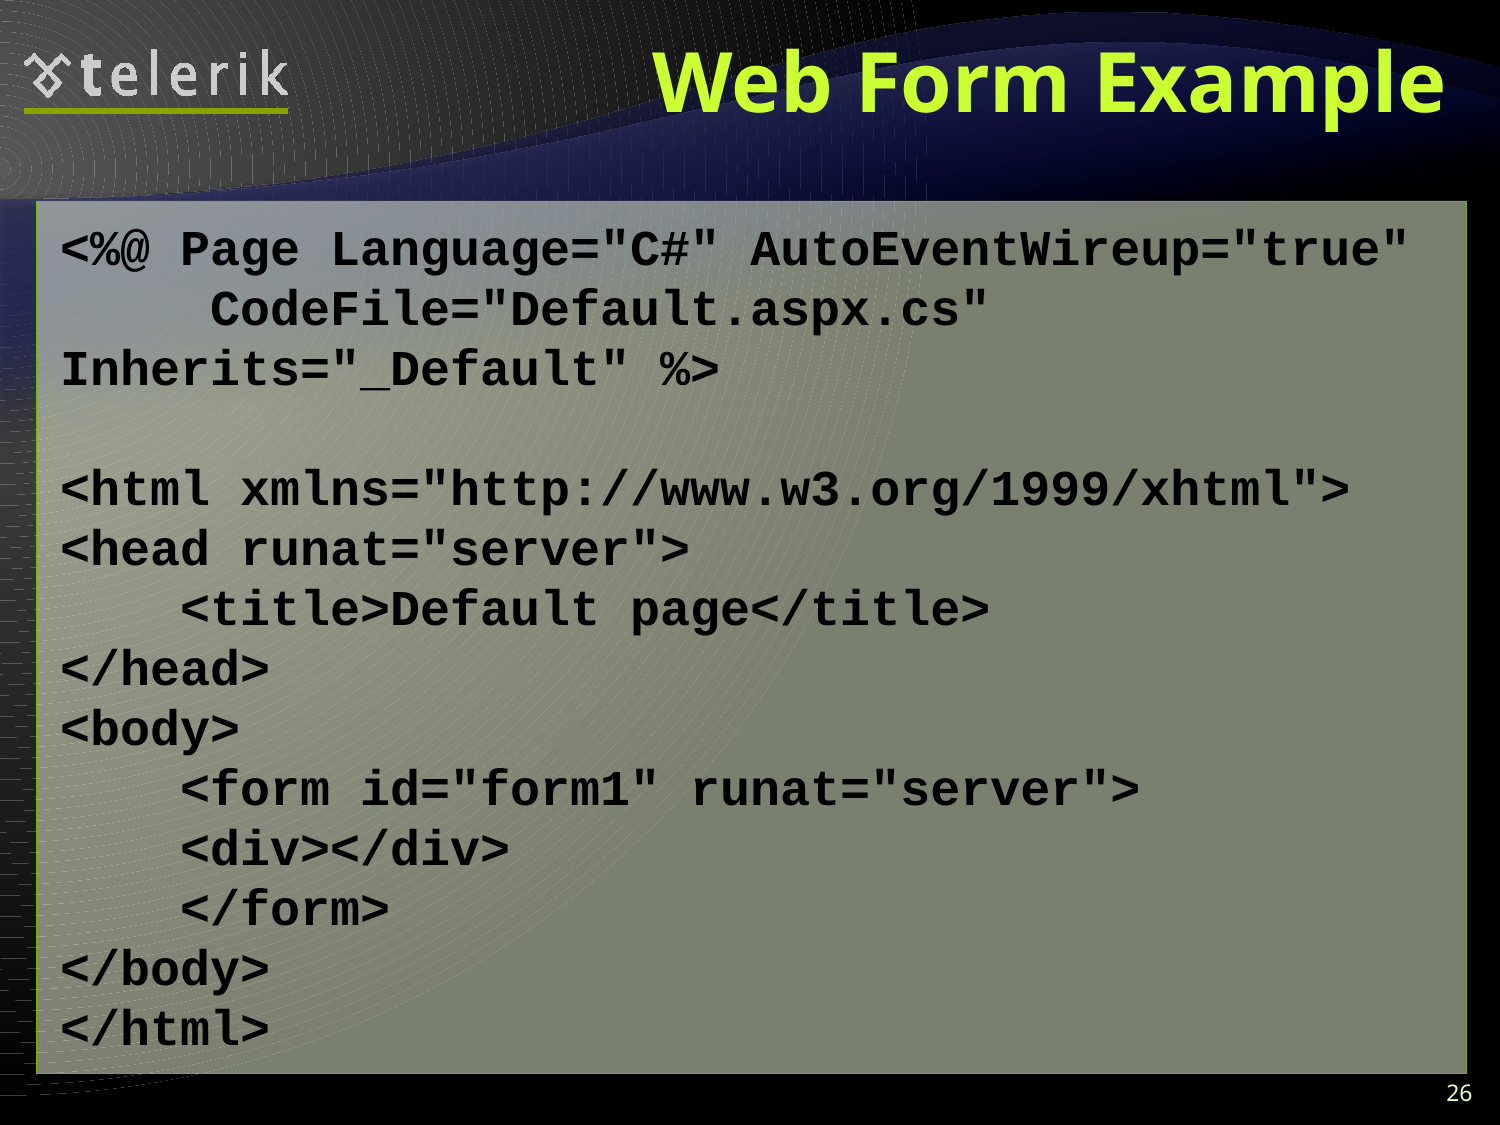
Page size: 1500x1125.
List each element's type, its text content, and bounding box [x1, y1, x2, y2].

title Web Form Example [300, 12, 1463, 163]
slide_number 26 [1412, 1074, 1488, 1113]
text_box <%@ Page Language="C#" AutoEventWireup="true" CodeFile="Default.aspx.cs" Inherits="_Default" %> <html xmlns="http://www.w3.org/1999/xhtml"> <head runat="server"> <title>Default page</title> </head> <body> <form id="form1" runat="server"> <div></div> </form> </body> </html> [36, 200, 1467, 1074]
picture [24, 49, 288, 114]
